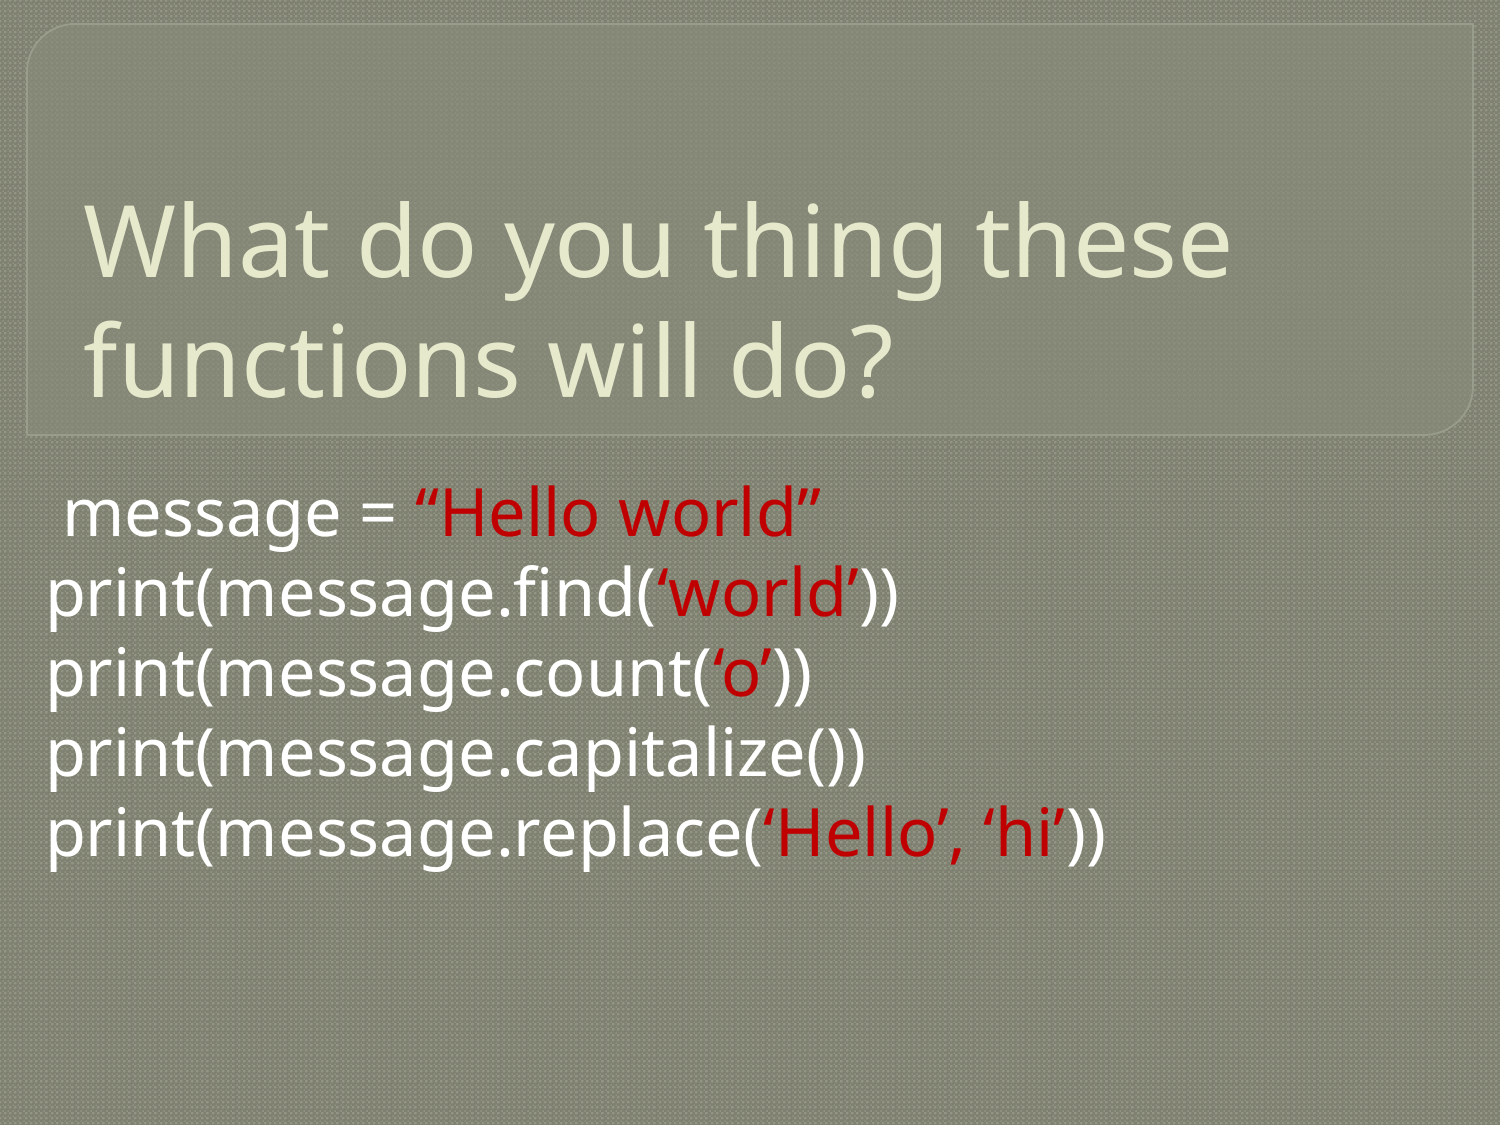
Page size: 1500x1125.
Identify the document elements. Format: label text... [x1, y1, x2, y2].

subtitle message = “Hello world” print(message.find(‘world’)) print(message.count(‘o’)) print(message.capitalize()) print(message.replace(‘Hello’, ‘hi’)) [37, 462, 1427, 1050]
title What do you thing these functions will do? [76, 62, 1427, 425]
